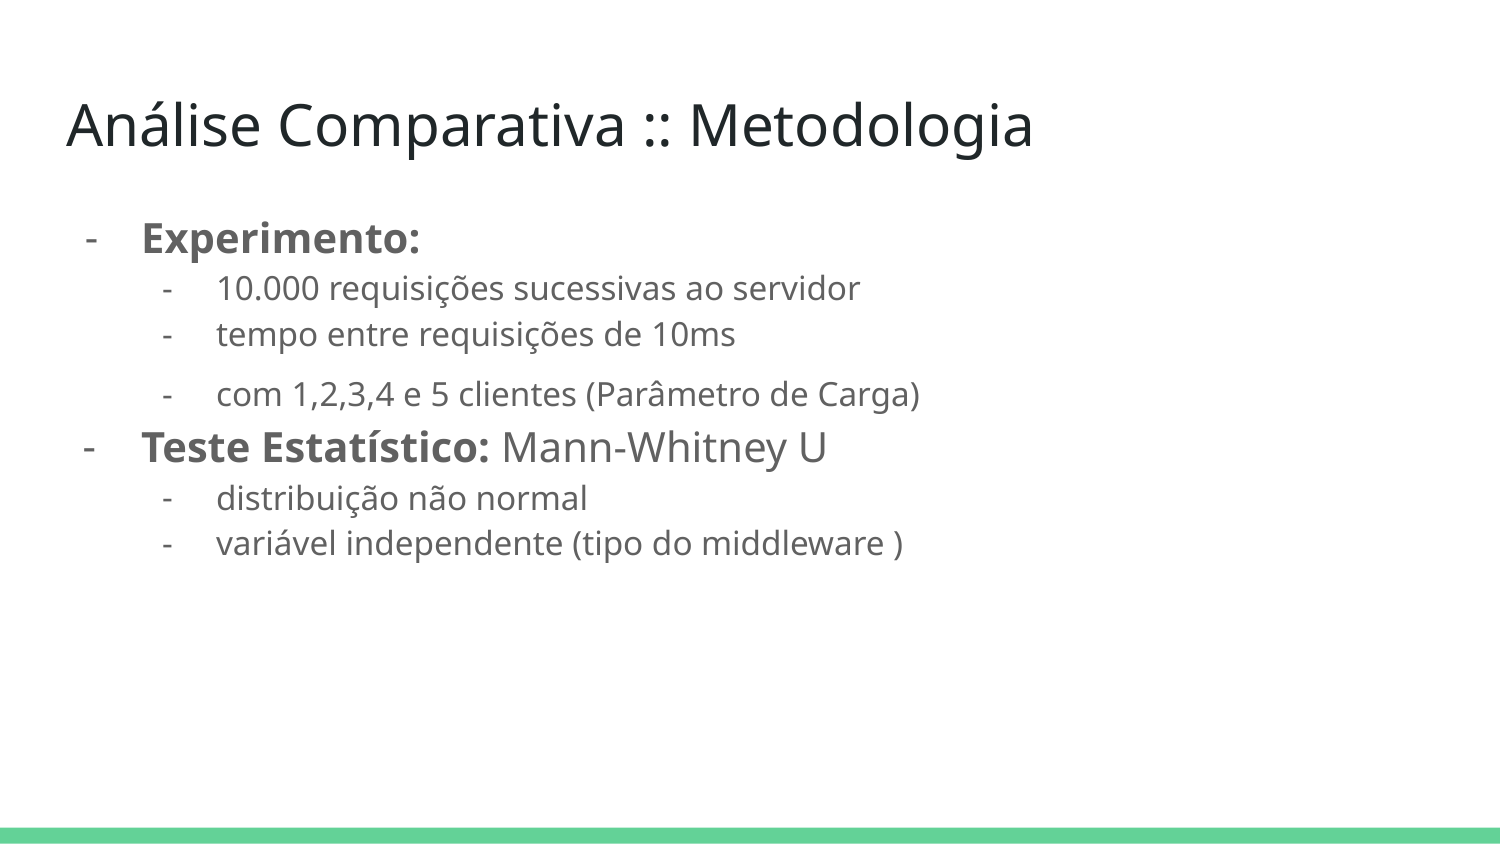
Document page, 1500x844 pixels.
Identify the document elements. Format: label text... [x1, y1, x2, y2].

list Experimento: 10.000 requisições sucessivas ao servidor tempo entre requisições de 10ms com 1,2,3,4 e 5 clientes (Parâmetro de Carga) Teste Estatístico: Mann-Whitney U distribuição não normal variável independente (tipo do middleware ) [51, 189, 1449, 802]
title Análise Comparativa :: Metodologia [51, 72, 1449, 167]
